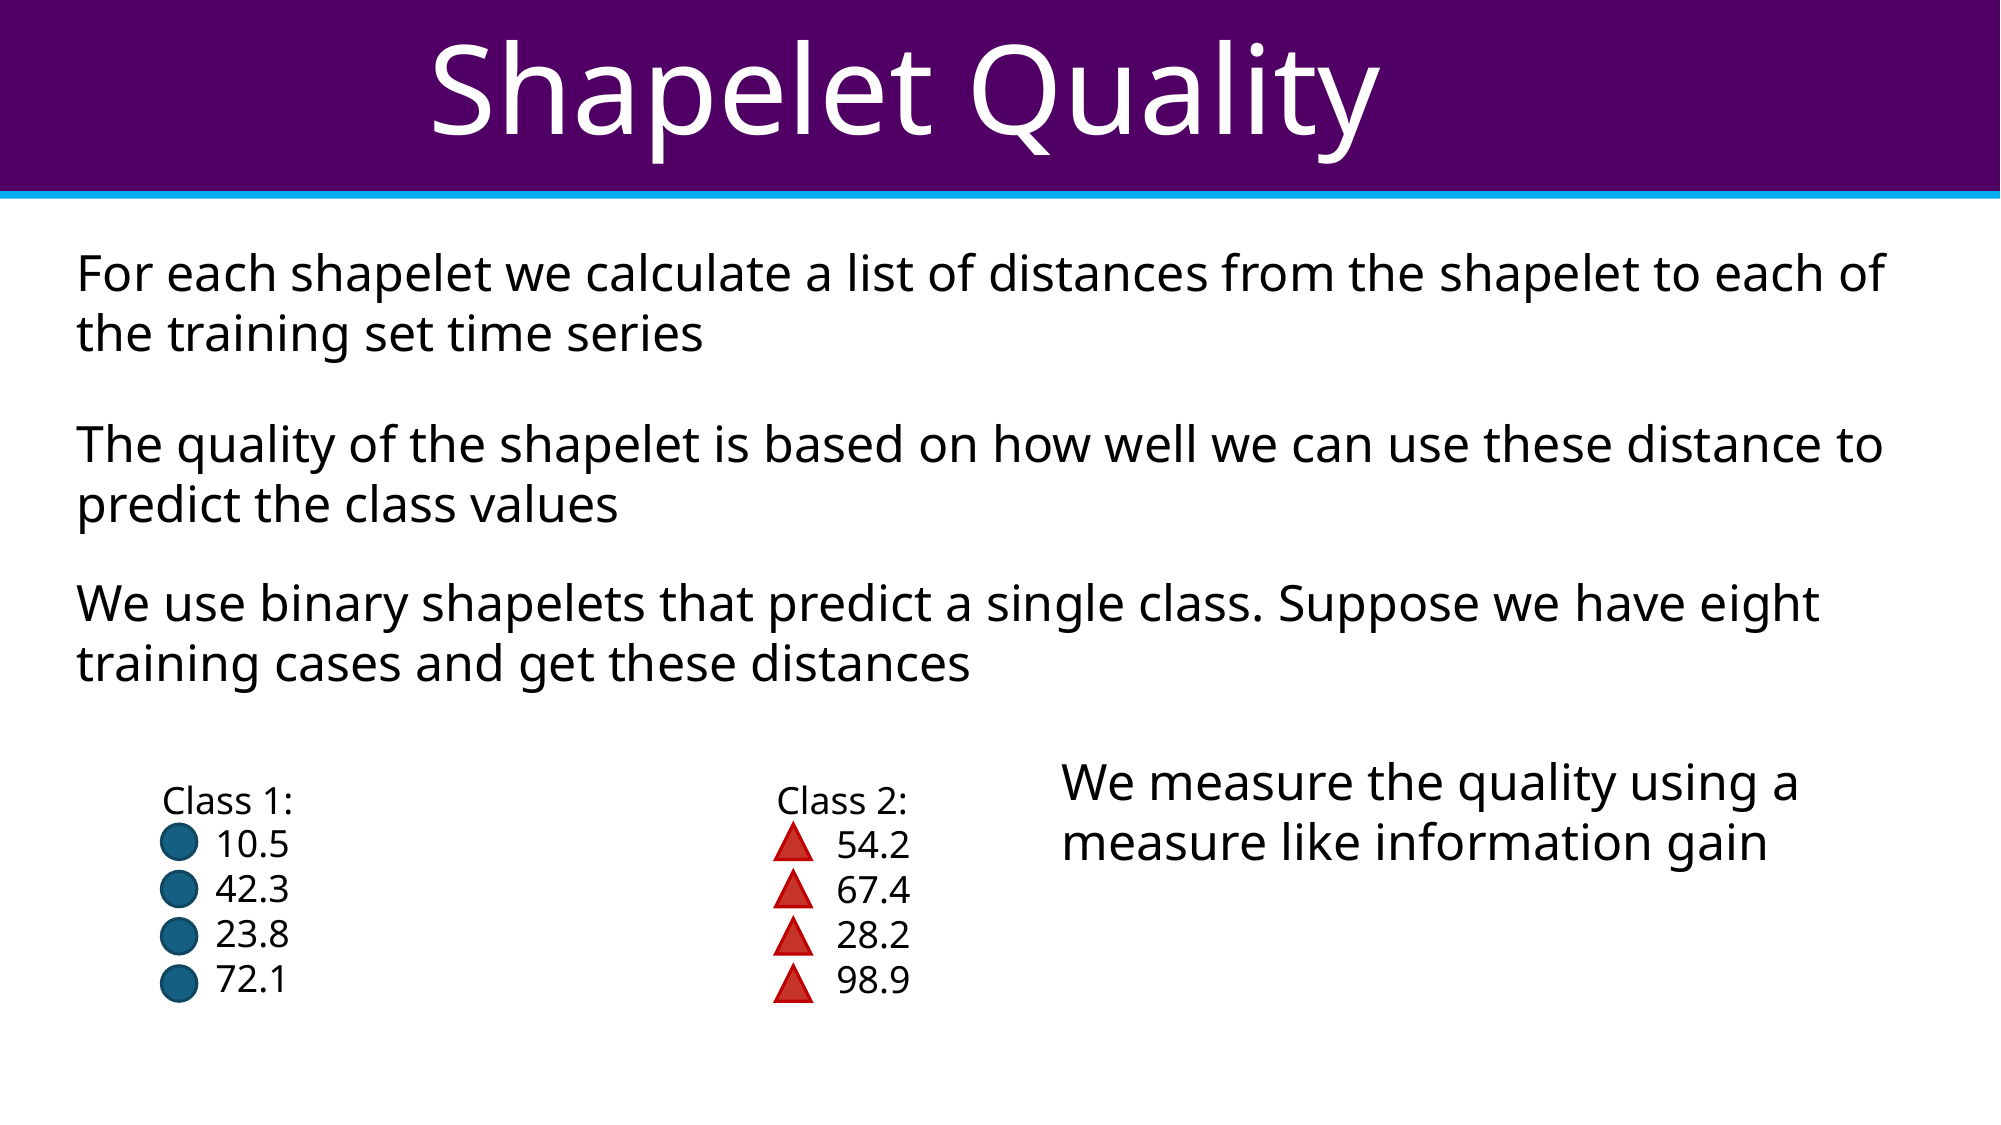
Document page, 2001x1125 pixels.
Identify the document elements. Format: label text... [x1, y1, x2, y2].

title Shapelet Quality [413, 12, 1587, 178]
text_box We measure the quality using a measure like information gain [1046, 743, 1964, 879]
text_box The quality of the shapelet is based on how well we can use these distance to predict the class values [62, 405, 1967, 541]
text_box For each shapelet we calculate a list of distances from the shapelet to each of the training set time series [62, 234, 1985, 370]
text_box [159, 869, 199, 909]
text_box [159, 831, 199, 862]
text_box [146, 769, 954, 831]
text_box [200, 812, 926, 1012]
text_box [159, 916, 199, 956]
text_box [159, 964, 199, 1003]
text_box We use binary shapelets that predict a single class. Suppose we have eight training cases and get these distances [62, 563, 1967, 699]
